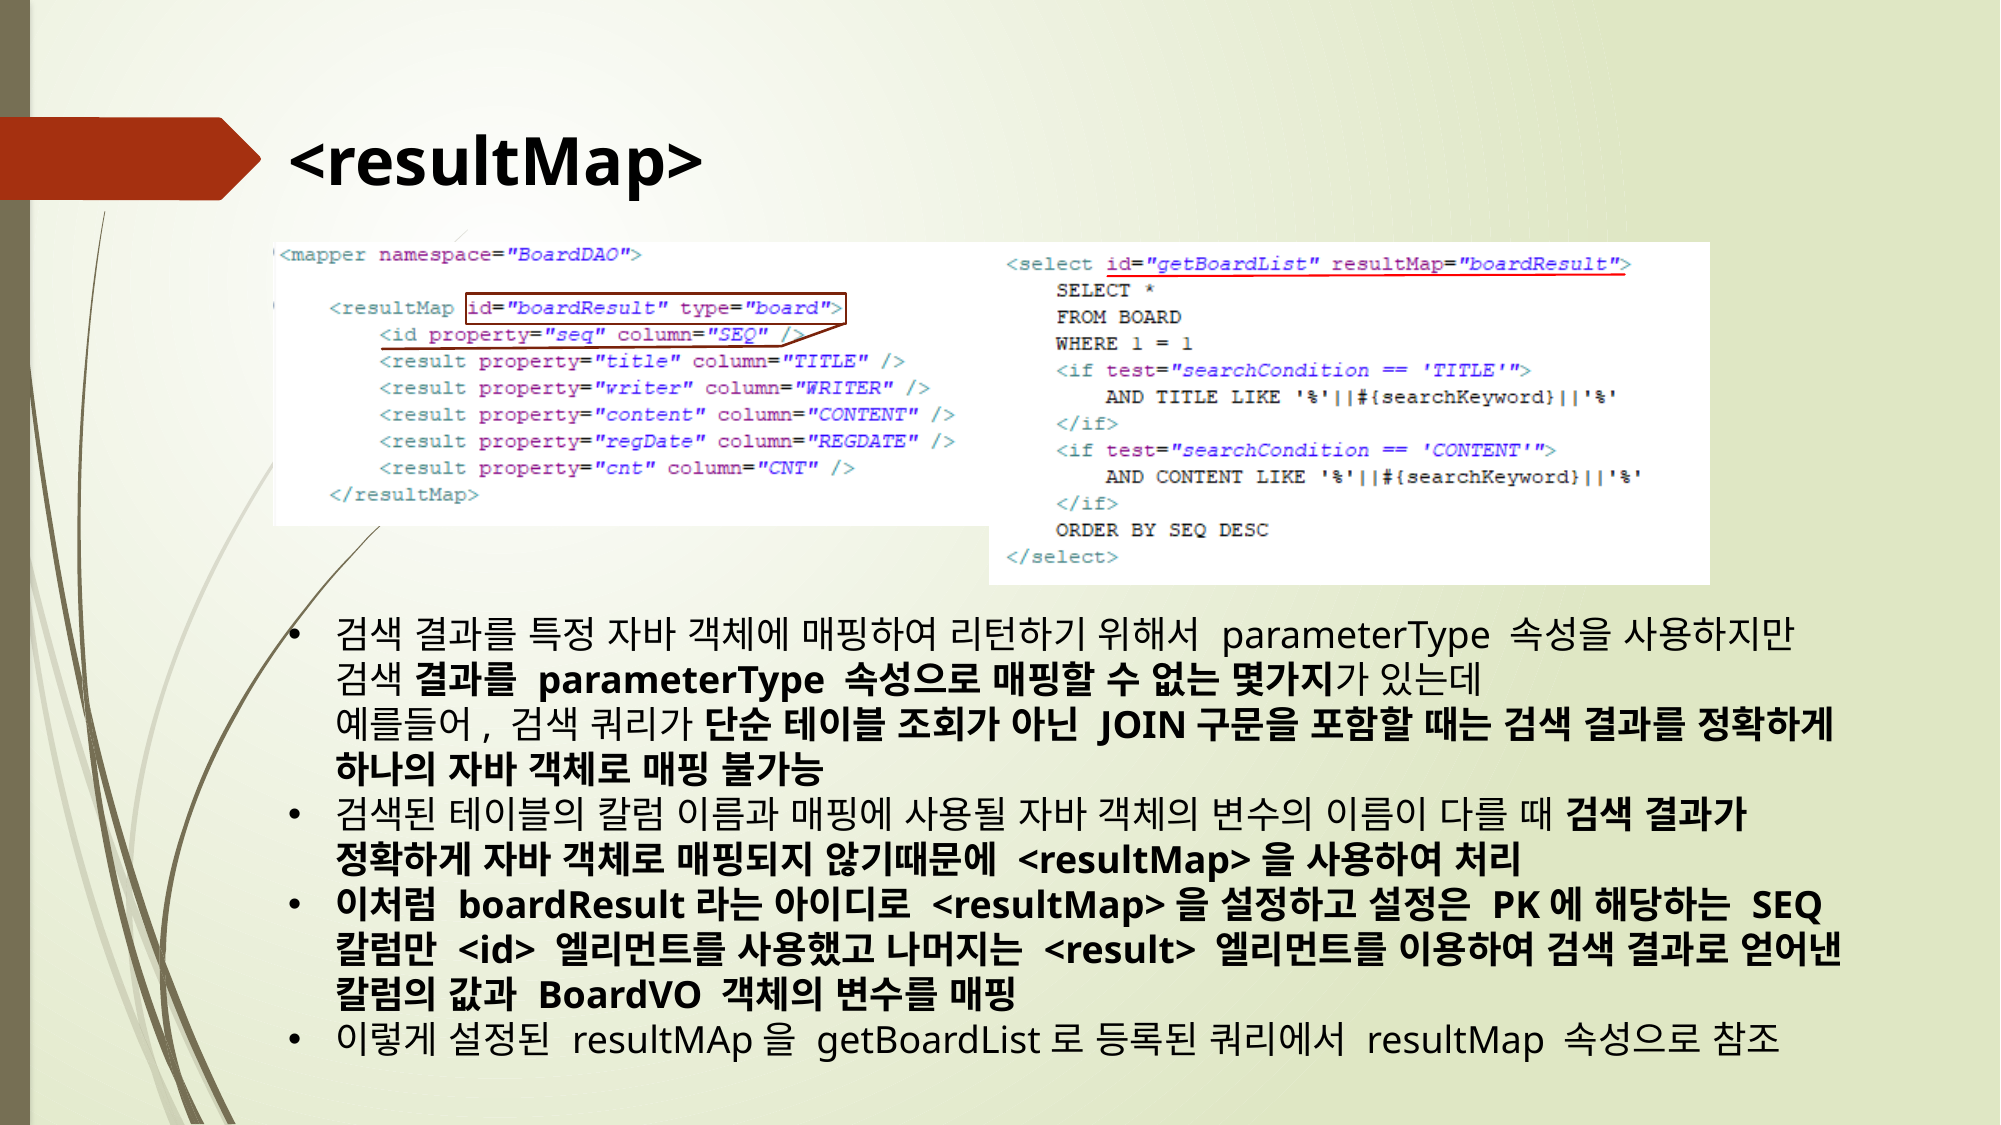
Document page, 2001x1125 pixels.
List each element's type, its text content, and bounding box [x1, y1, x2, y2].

picture [273, 242, 1710, 585]
text_box <resultMap> [273, 111, 1544, 206]
text_box 검색 결과를 특정 자바 객체에 매핑하여 리턴하기 위해서 parameterType 속성을 사용하지만 검색 결과를 parameterType 속성으로 매핑할 수 없는 몇가지가 있는데 예를들어, 검색 쿼리가 단순 테이블 조회가 아닌 JOIN구문을 포함할 때는 검색 결과를 정확하게 하나의 자바 객체로 매핑 불가능 검색된 테이블의 칼럼 이름과 매핑에 사용될 자바 객체의 변수의 이름이 다를 때 검색 결과가 정확하게 자바 객체로 매핑되지 않기때문에 <resultMap>을 사용하여 처리 이처럼 boardResult라는 아이디로 <resultMap>을 설정하고 설정은 PK에 해당하는 SEQ칼럼만 <id> 엘리먼트를 사용했고 나머지는 <result> 엘리먼트를 이용하여 검색 결과로 얻어낸 칼럼의 값과 BoardVO 객체의 변수를 매핑 이렇게 설정된 resultMAp을 getBoardList로 등록된 쿼리에서 resultMap 속성으로 참조 [273, 603, 1888, 1125]
